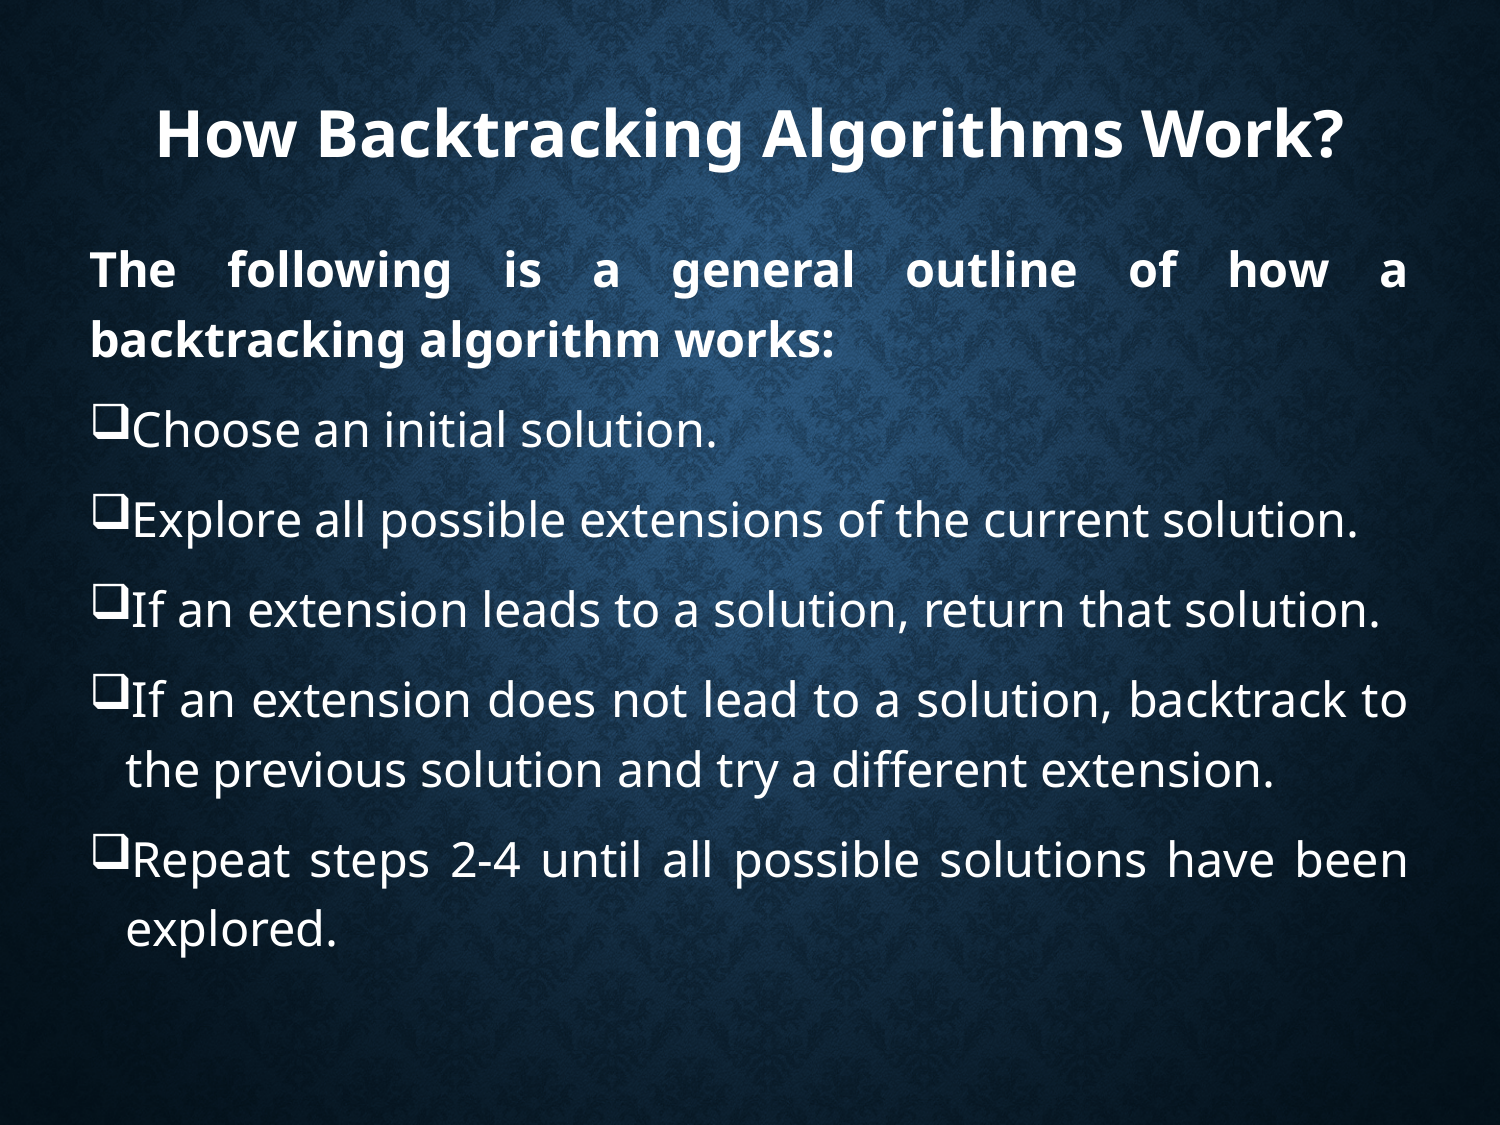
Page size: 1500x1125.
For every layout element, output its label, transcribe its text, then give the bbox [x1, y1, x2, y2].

list The following is a general outline of how a backtracking algorithm works: Choose an initial solution. Explore all possible extensions of the current solution. If an extension leads to a solution, return that solution. If an extension does not lead to a solution, backtrack to the previous solution and try a different extension. Repeat steps 2-4 until all possible solutions have been explored. [74, 219, 1425, 1024]
title How Backtracking Algorithms Work? [112, 66, 1387, 219]
